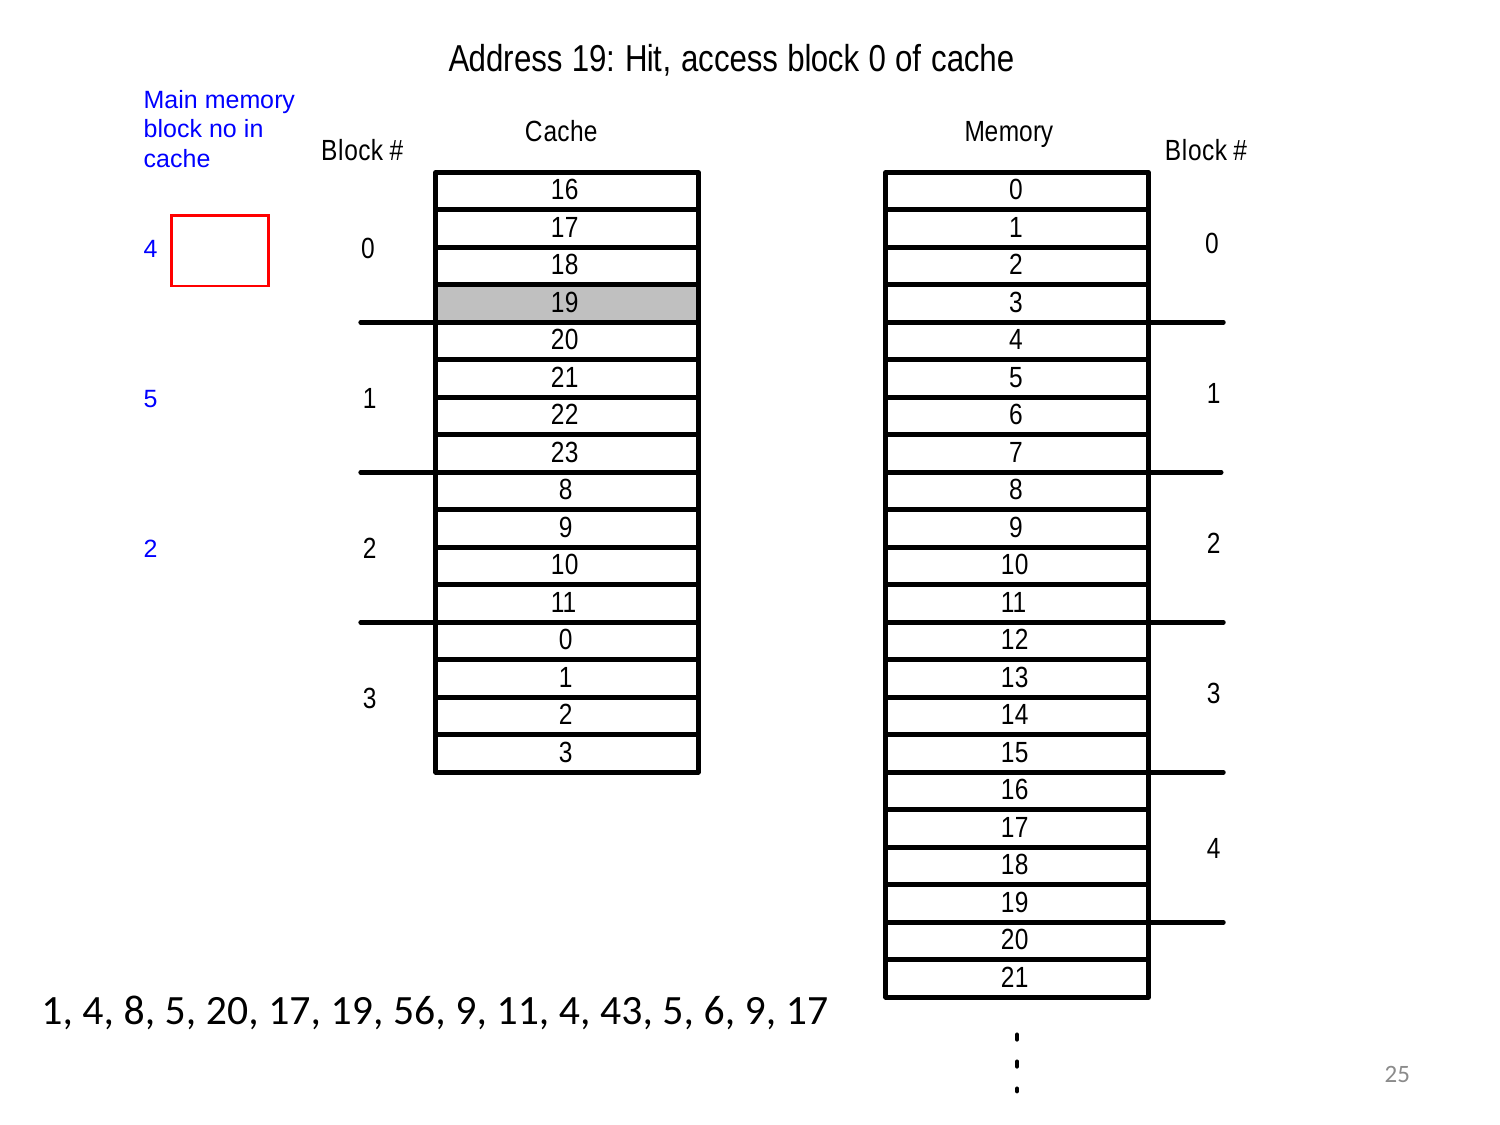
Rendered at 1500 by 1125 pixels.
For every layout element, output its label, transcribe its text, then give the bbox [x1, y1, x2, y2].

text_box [292, 31, 1292, 1103]
text_box [171, 215, 269, 286]
slide_number 25 [1296, 1042, 1425, 1103]
text_box Main memory block no in cache 4 5 2 [128, 75, 287, 570]
text_box 1, 4, 8, 5, 20, 17, 19, 56, 9, 11, 4, 43, 5, 6, 9, 17 [26, 975, 287, 1040]
